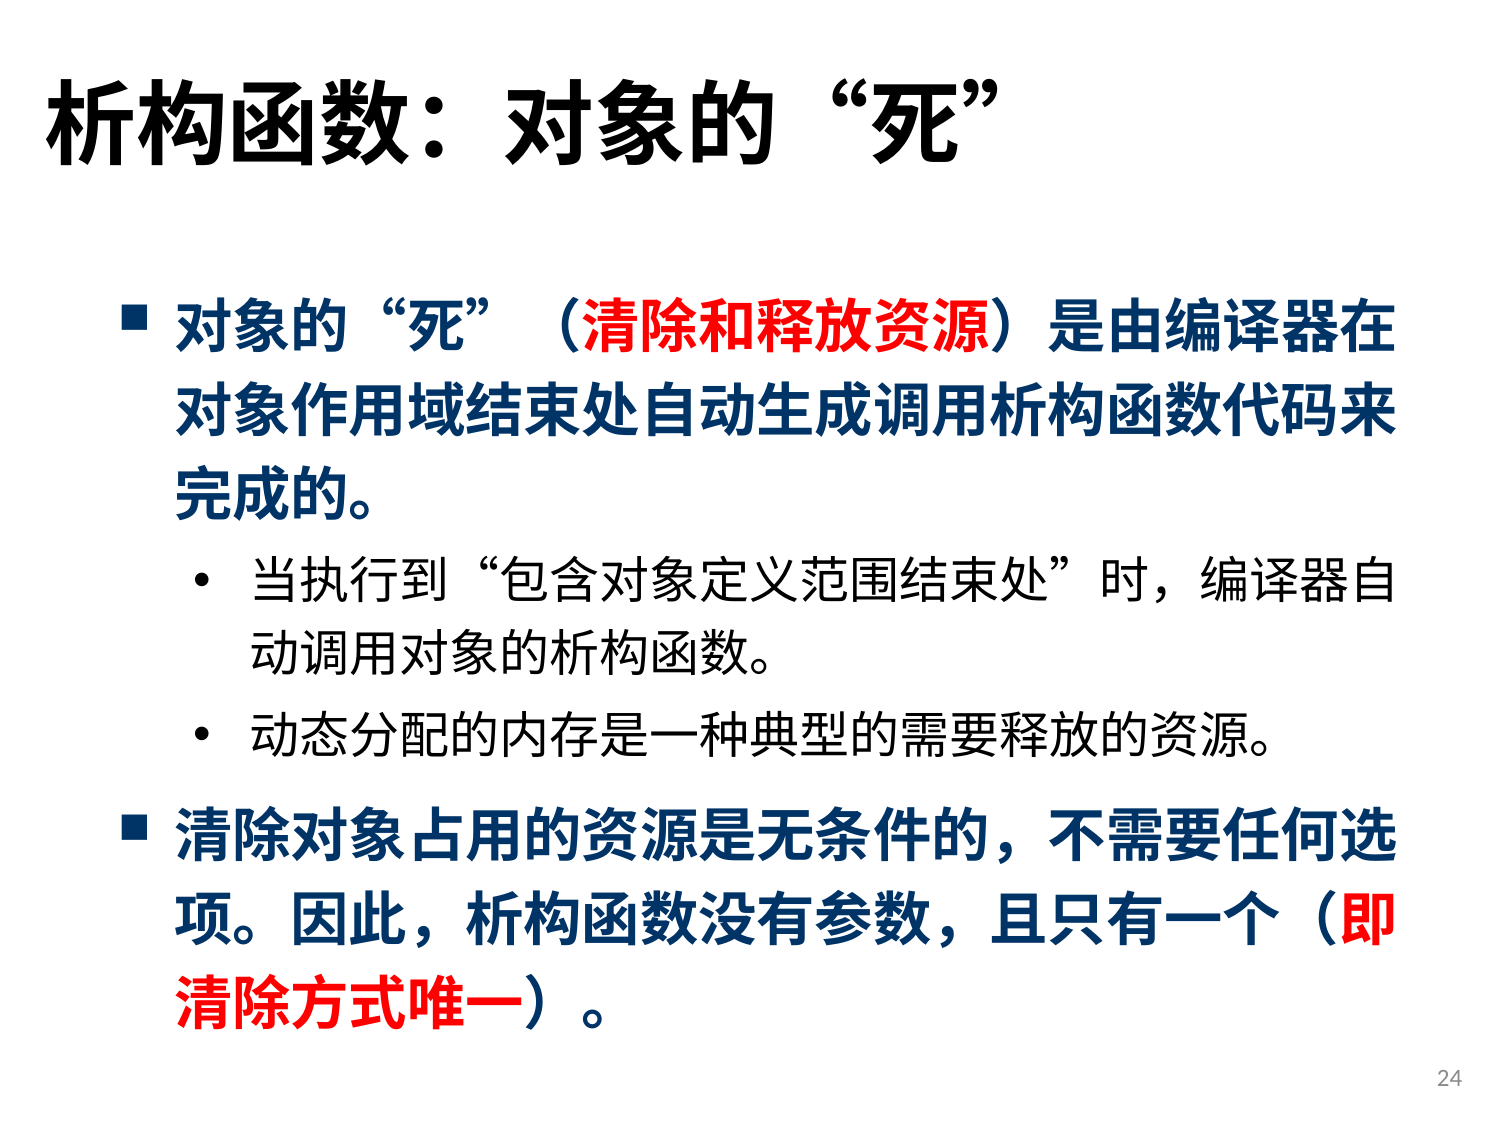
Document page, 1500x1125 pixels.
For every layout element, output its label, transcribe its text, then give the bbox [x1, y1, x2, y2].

slide_number 24 [1139, 1046, 1478, 1107]
list 对象的“死”（清除和释放资源）是由编译器在对象作用域结束处自动生成调用析构函数代码来完成的。 当执行到“包含对象定义范围结束处”时，编译器自动调用对象的析构函数。 动态分配的内存是一种典型的需要释放的资源。 清除对象占用的资源是无条件的，不需要任何选项。因此，析构函数没有参数，且只有一个（即清除方式唯一）。 [103, 267, 1424, 1047]
title 析构函数：对象的“死” [29, 19, 1324, 237]
